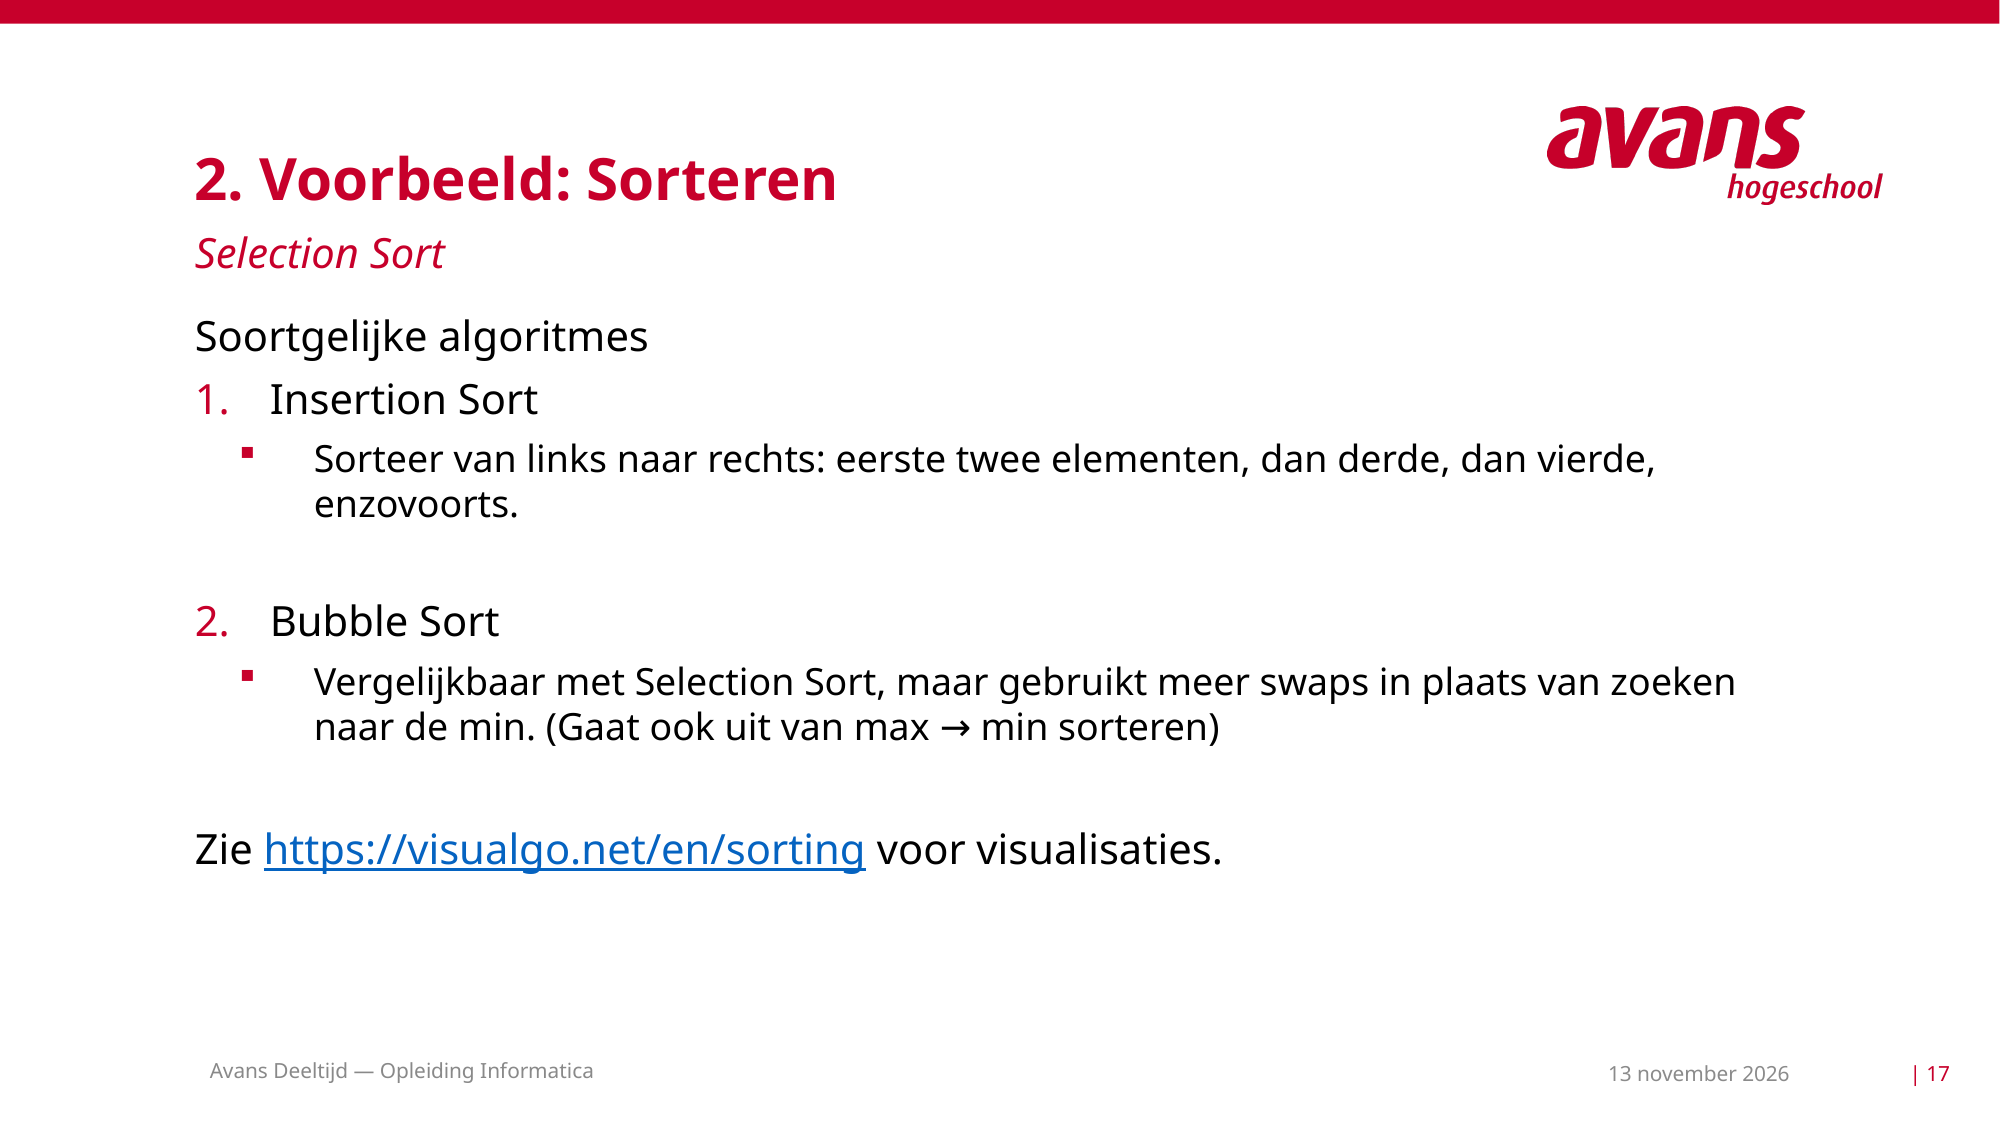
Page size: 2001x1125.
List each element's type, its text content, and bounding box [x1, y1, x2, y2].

slide_number | 17 [1816, 1056, 1951, 1092]
list Soortgelijke algoritmes Insertion Sort Sorteer van links naar rechts: eerste twee elementen, dan derde, dan vierde, enzovoorts. Bubble Sort Vergelijkbaar met Selection Sort, maar gebruikt meer swaps in plaats van zoeken naar de min. (Gaat ook uit van max → min sorteren) Zie https://visualgo.net/en/sorting voor visualisaties. [194, 309, 1790, 1008]
footer Avans Deeltijd — Opleiding Informatica [194, 1054, 1199, 1090]
picture [1547, 106, 1883, 205]
slide_number 11 mei 2021 [1339, 1056, 1790, 1092]
title 2. Voorbeeld: Sorteren [194, 150, 1465, 209]
list Selection Sort [194, 226, 1465, 285]
